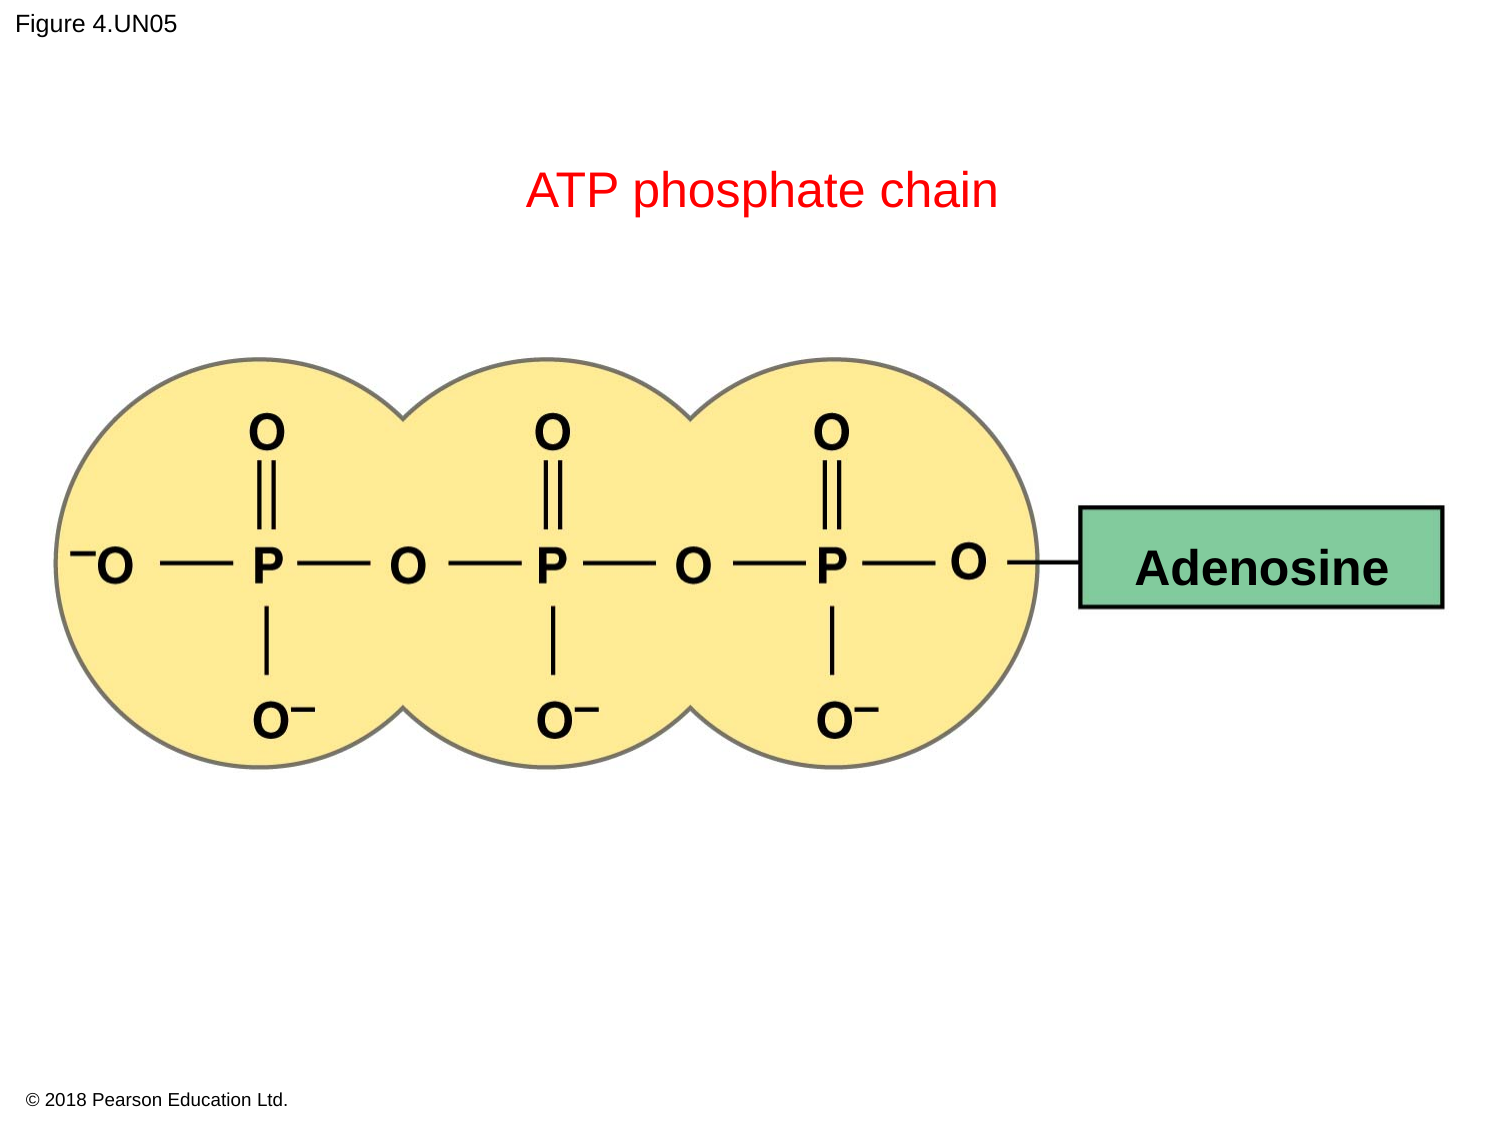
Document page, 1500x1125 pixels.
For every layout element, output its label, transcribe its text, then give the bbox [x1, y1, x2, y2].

title Figure 4.UN05 [0, 0, 593, 57]
picture [48, 351, 1452, 774]
text_box © 2018 Pearson Education Ltd. [10, 1080, 518, 1119]
text_box ATP phosphate chain [274, 149, 1250, 226]
